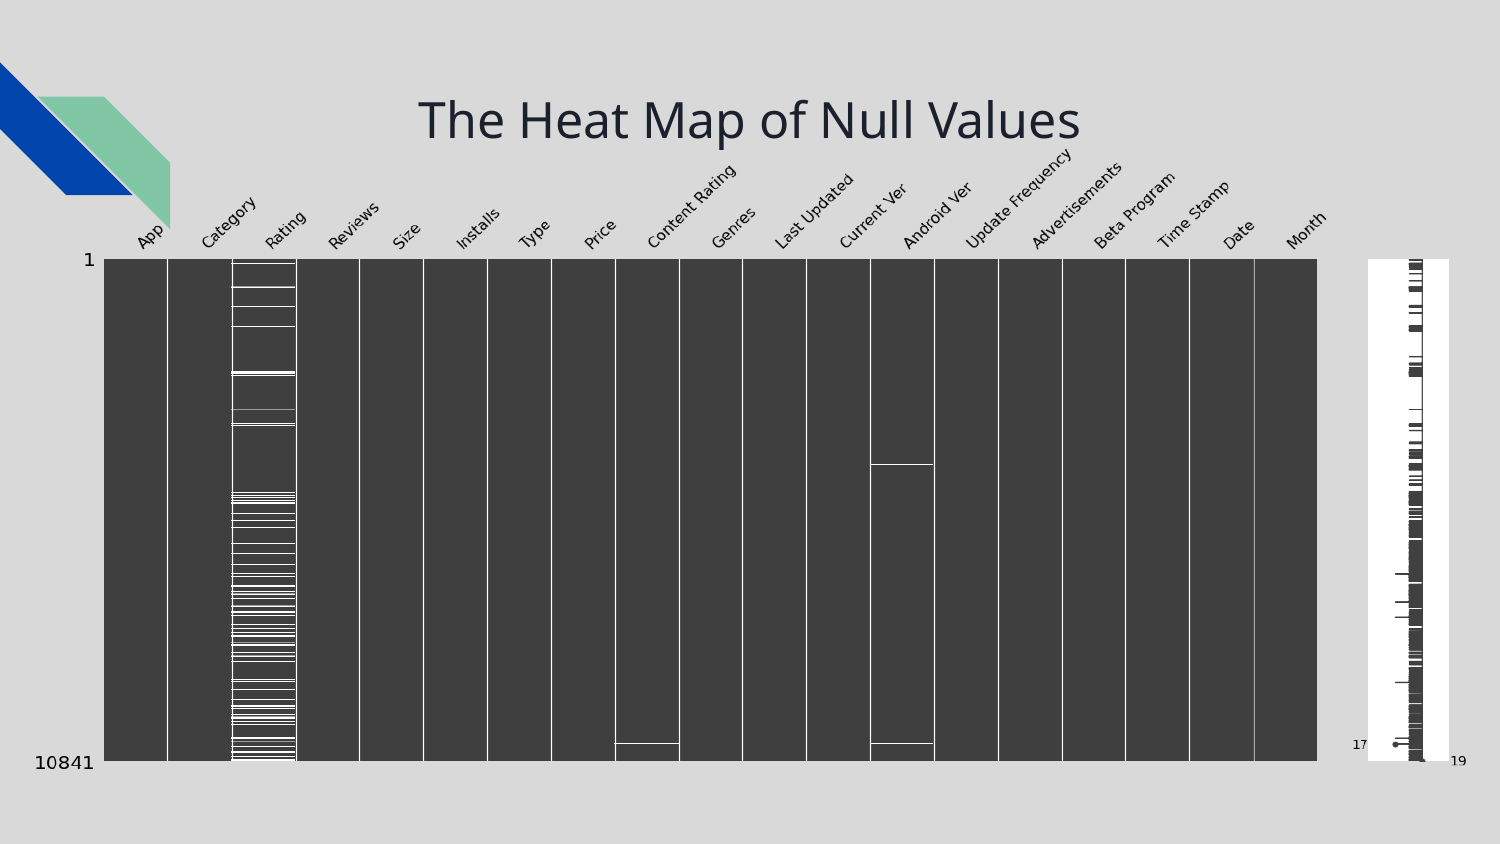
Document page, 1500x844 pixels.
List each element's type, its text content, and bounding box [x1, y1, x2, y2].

picture [27, 138, 1473, 779]
title The Heat Map of Null Values [231, 73, 1269, 137]
